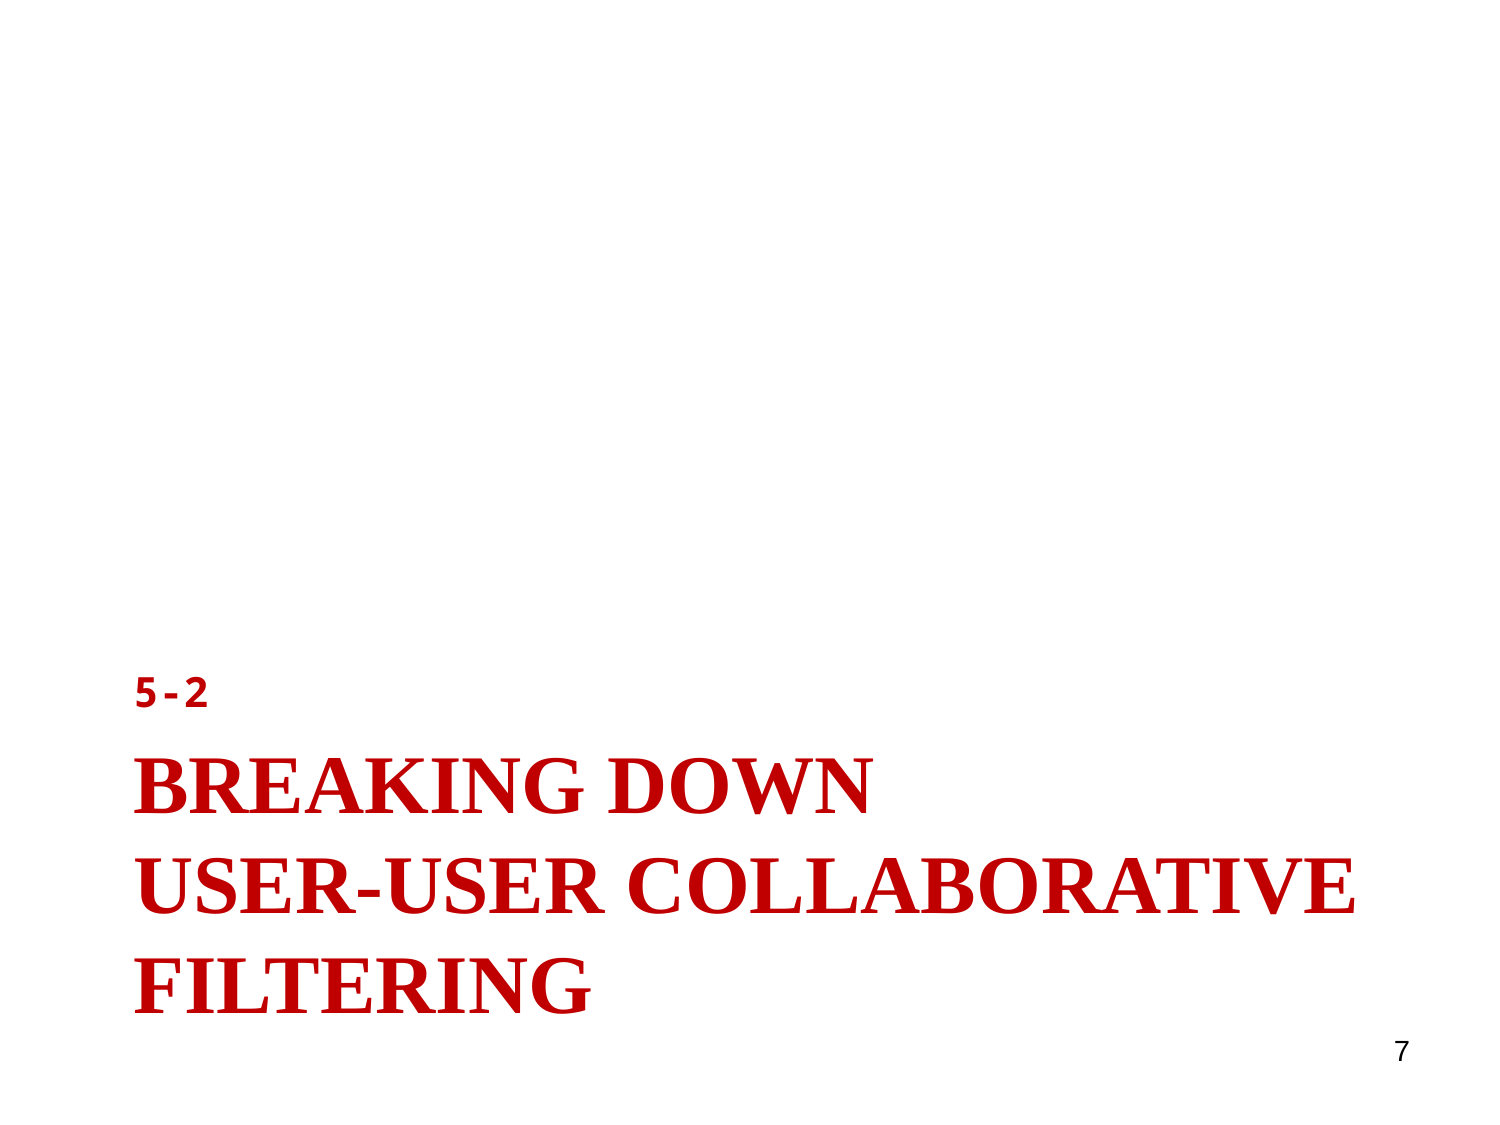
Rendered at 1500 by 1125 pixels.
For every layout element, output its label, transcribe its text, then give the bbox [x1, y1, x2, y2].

list 5-2 [118, 476, 1394, 723]
title Breaking Down User-User Collaborative Filtering [118, 723, 1394, 947]
slide_number 7 [1074, 1024, 1425, 1103]
